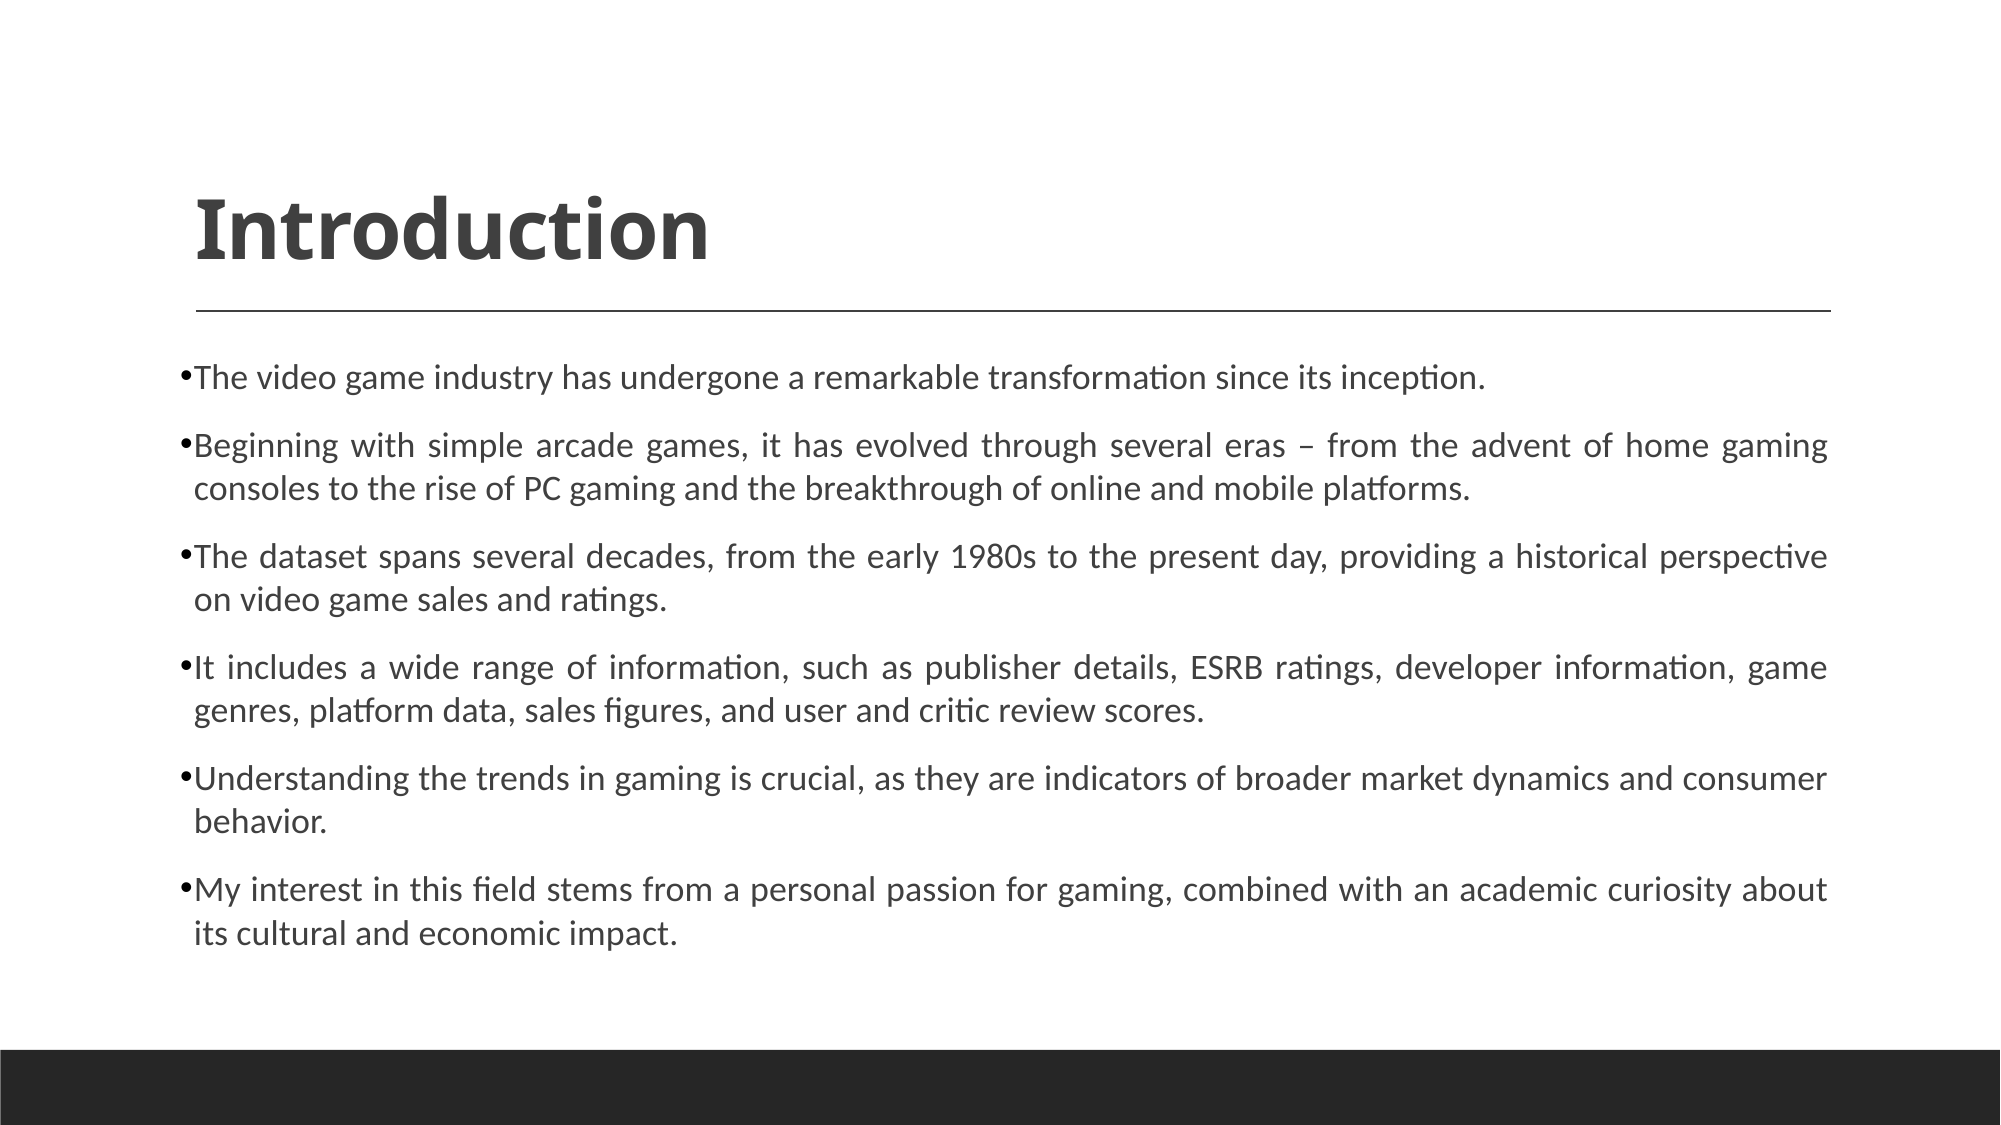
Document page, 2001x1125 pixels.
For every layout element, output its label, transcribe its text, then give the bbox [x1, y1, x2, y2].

list The video game industry has undergone a remarkable transformation since its inception. Beginning with simple arcade games, it has evolved through several eras – from the advent of home gaming consoles to the rise of PC gaming and the breakthrough of online and mobile platforms. The dataset spans several decades, from the early 1980s to the present day, providing a historical perspective on video game sales and ratings. It includes a wide range of information, such as publisher details, ESRB ratings, developer information, game genres, platform data, sales figures, and user and critic review scores. Understanding the trends in gaming is crucial, as they are indicators of broader market dynamics and consumer behavior. My interest in this field stems from a personal passion for gaming, combined with an academic curiosity about its cultural and economic impact. [180, 345, 1830, 963]
title Introduction [180, 47, 1830, 285]
